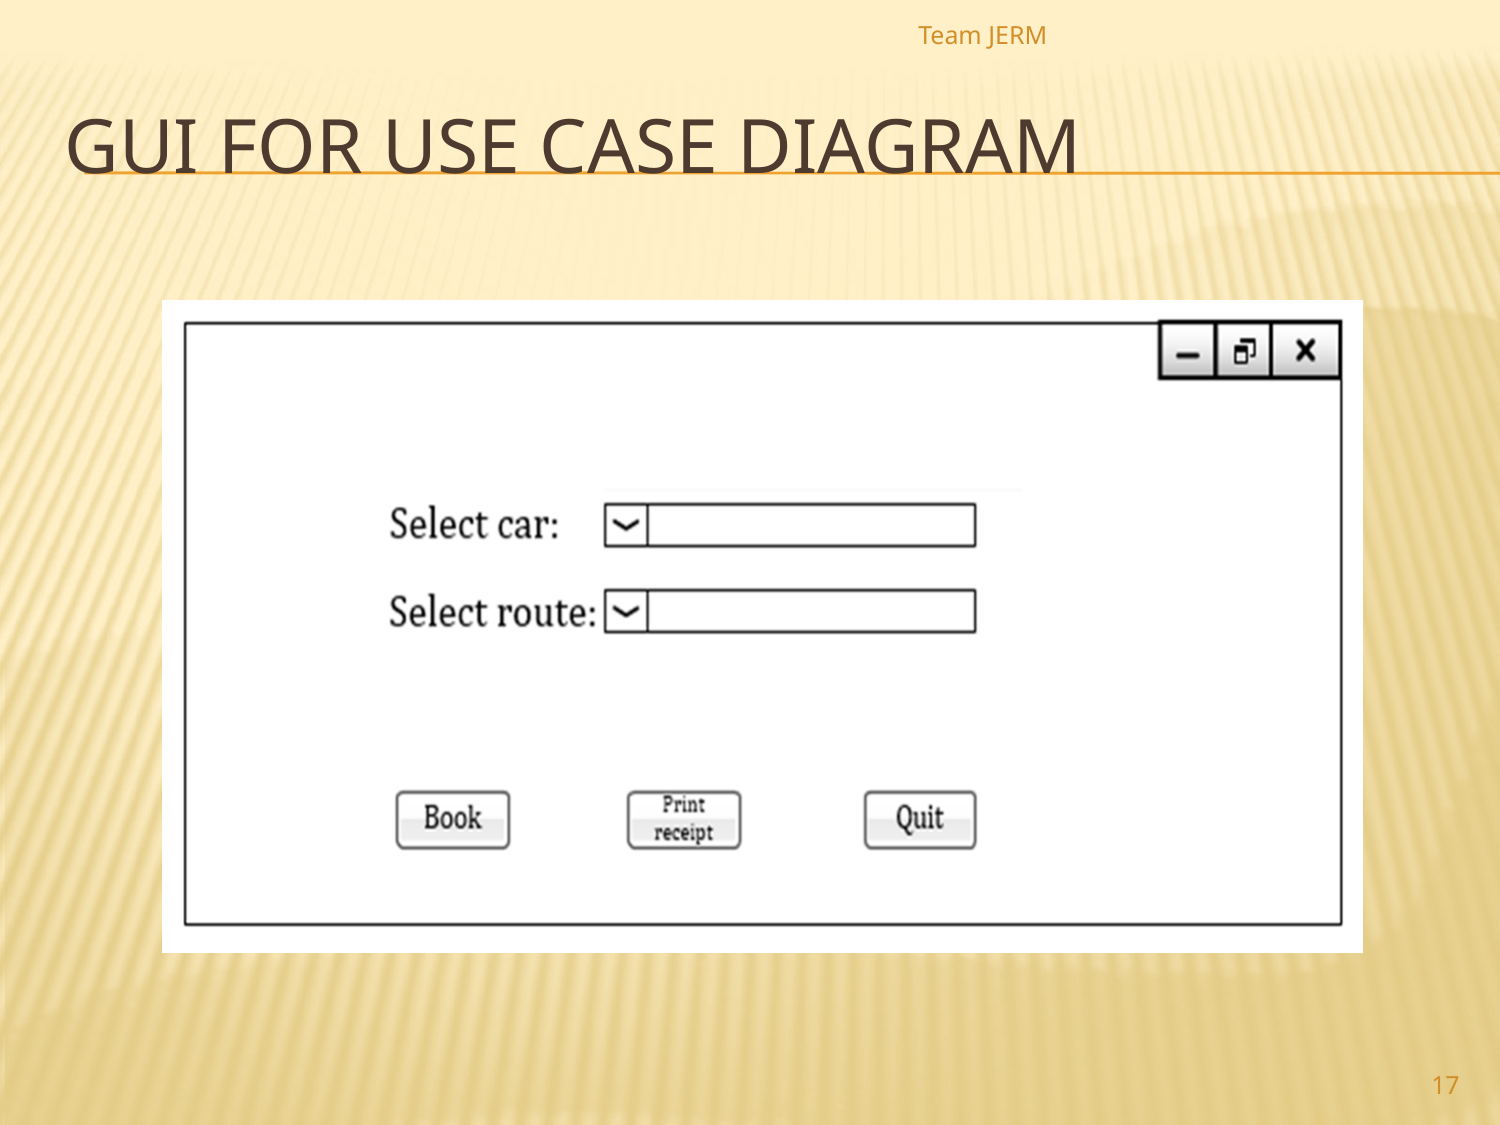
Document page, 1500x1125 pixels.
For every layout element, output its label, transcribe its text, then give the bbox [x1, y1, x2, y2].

footer Team JERM [587, 12, 1063, 60]
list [162, 299, 1363, 953]
title Gui for use case diagram [50, 75, 1475, 213]
slide_number 17 [1350, 1061, 1475, 1103]
